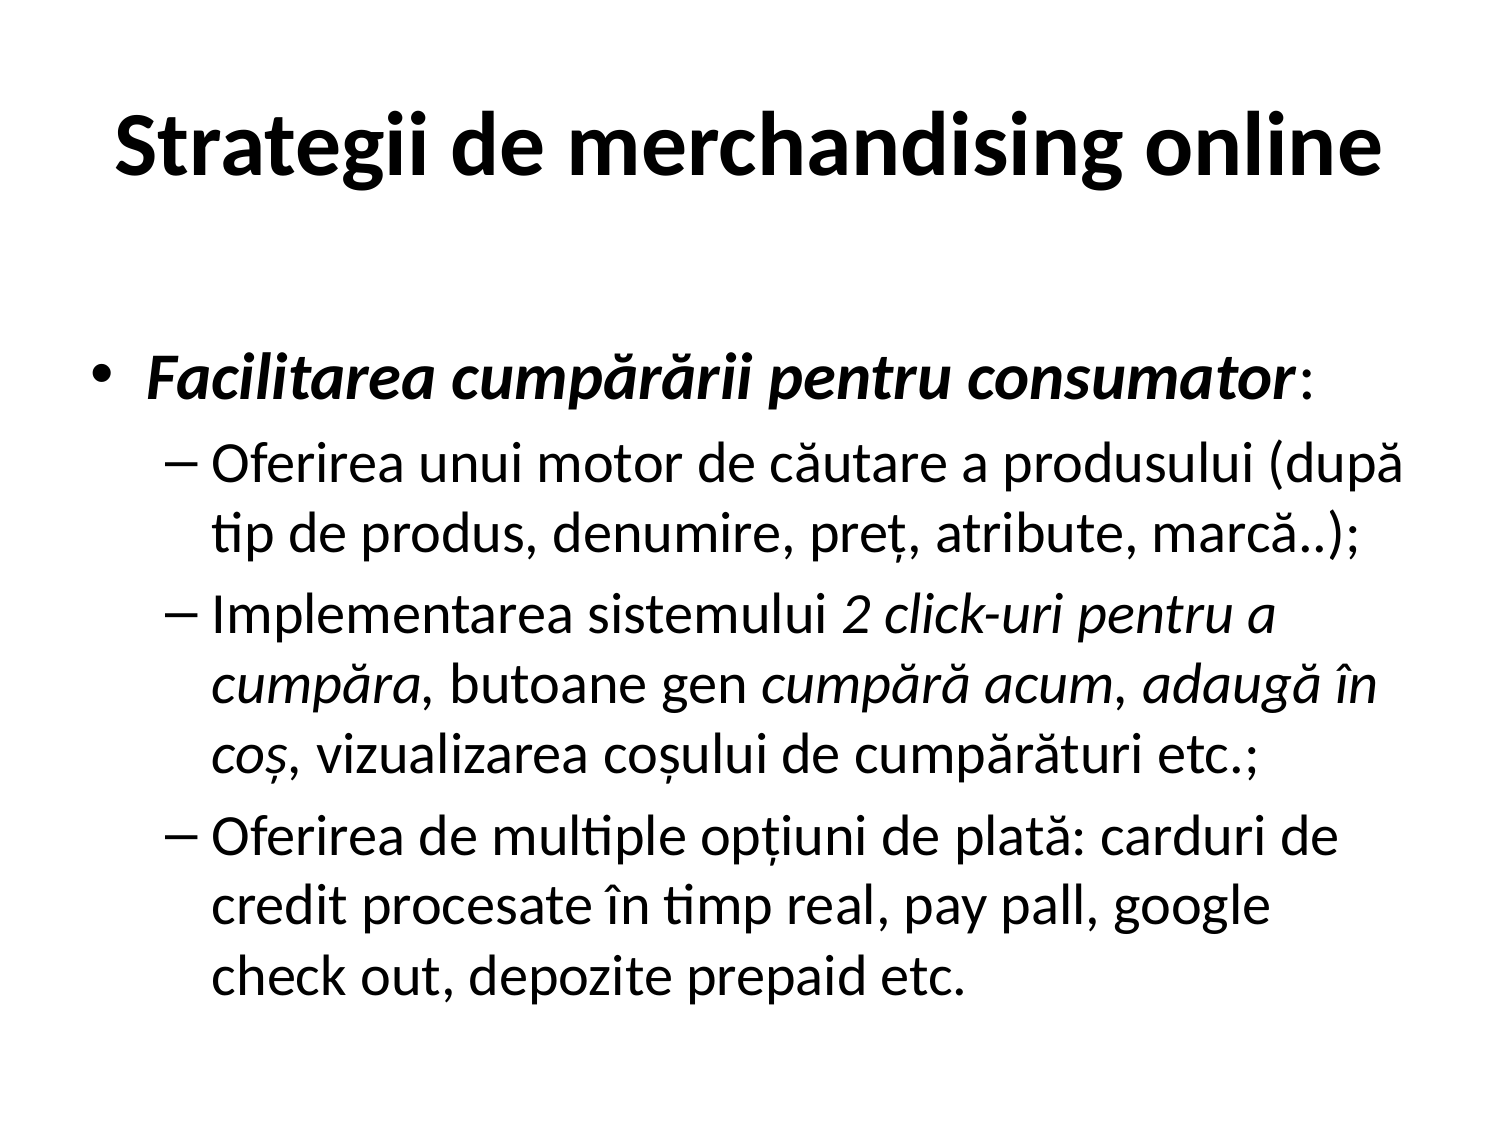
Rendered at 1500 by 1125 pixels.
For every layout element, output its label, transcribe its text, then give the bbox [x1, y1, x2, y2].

title Strategii de merchandising online [75, 45, 1425, 233]
list Facilitarea cumpărării pentru consumator: Oferirea unui motor de căutare a produsului (după tip de produs, denumire, preț, atribute, marcă..); Implementarea sistemului 2 click-uri pentru a cumpăra, butoane gen cumpără acum, adaugă în coș, vizualizarea coșului de cumpărături etc.; Oferirea de multiple opțiuni de plată: carduri de credit procesate în timp real, pay pall, google check out, depozite prepaid etc. [75, 324, 1425, 1063]
